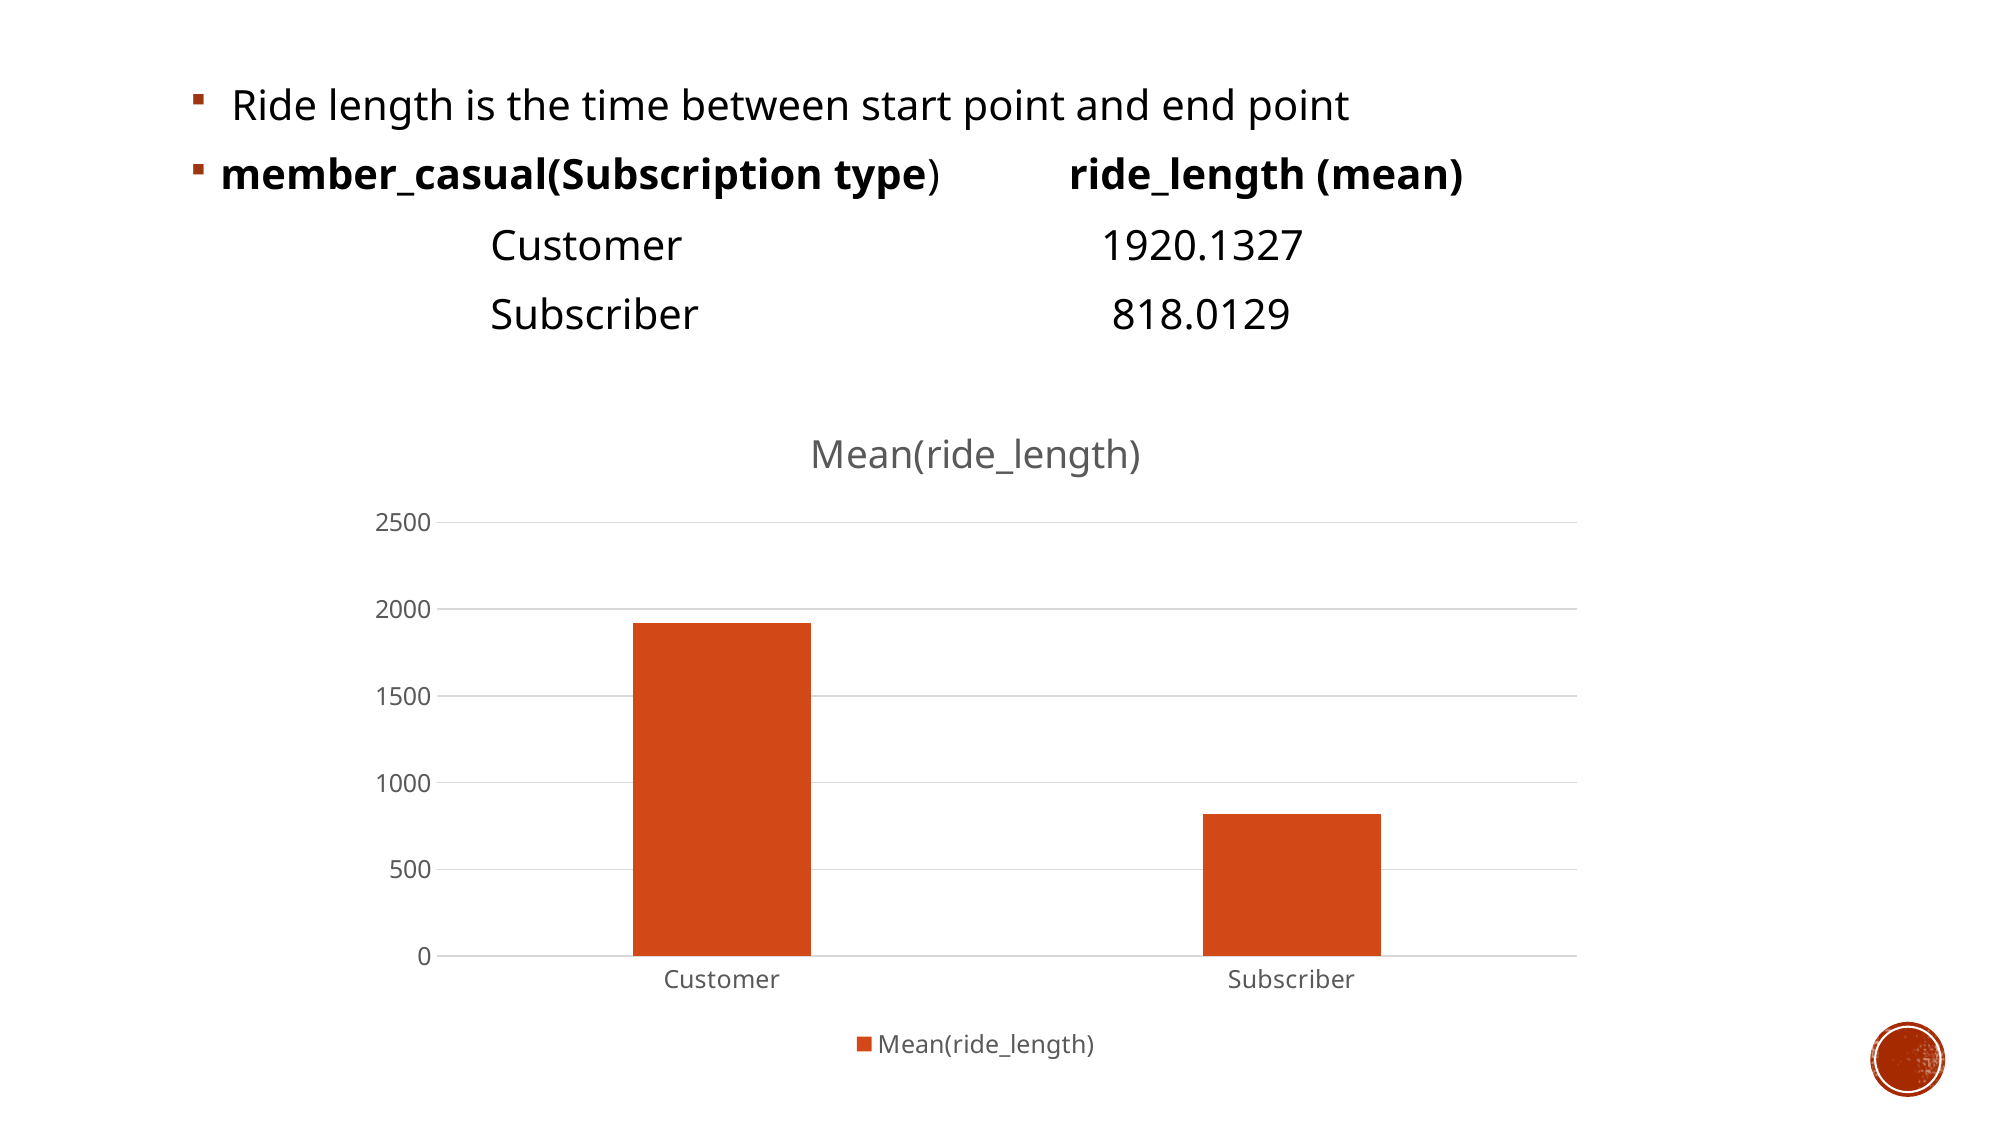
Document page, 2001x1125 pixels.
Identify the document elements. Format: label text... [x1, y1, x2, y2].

chart [352, 396, 1599, 1066]
list Ride length is the time between start point and end point member_casual(Subscription type) ride_length (mean) Customer 1920.1327 Subscriber 818.0129 [175, 76, 1826, 1013]
